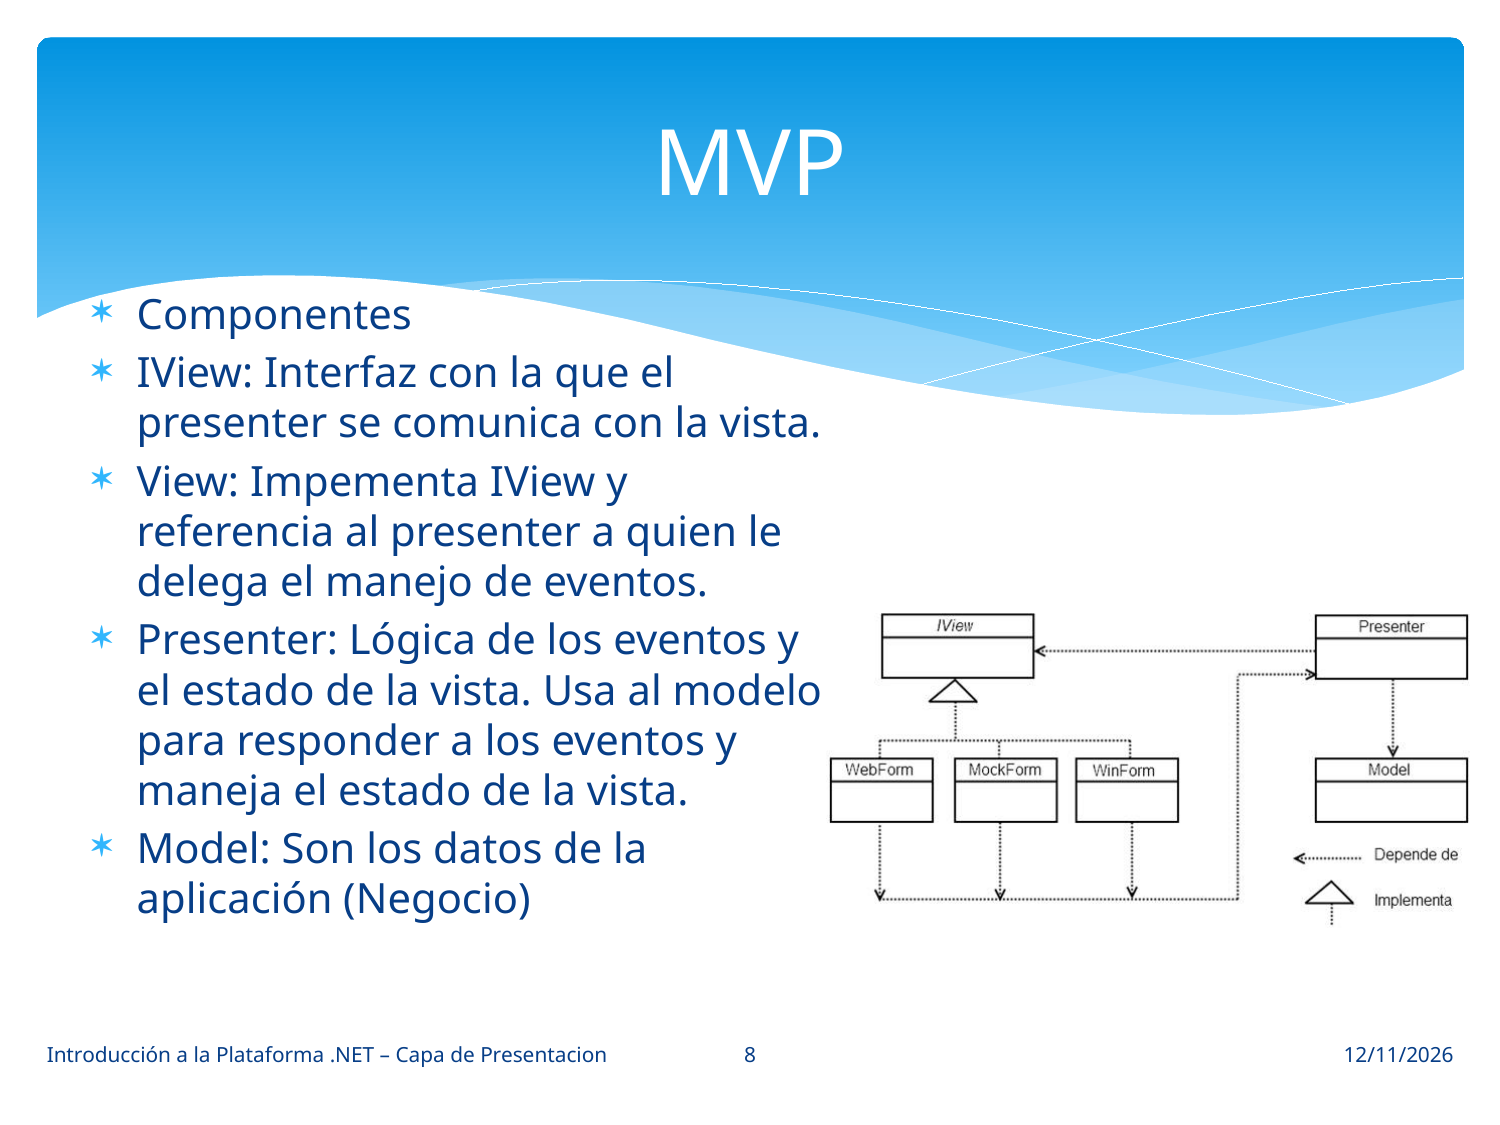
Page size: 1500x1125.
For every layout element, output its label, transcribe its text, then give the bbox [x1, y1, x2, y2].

picture [826, 597, 1473, 929]
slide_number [847, 1025, 1469, 1086]
title MVP [75, 55, 1425, 261]
list Componentes IView: Interfaz con la que el presenter se comunica con la vista. View: Impementa IView y referencia al presenter a quien le delega el manejo de eventos. Presenter: Lógica de los eventos y el estado de la vista. Usa al modelo para responder a los eventos y maneja el estado de la vista. Model: Son los datos de la aplicación (Negocio) [76, 280, 846, 1005]
footer Introducción a la Plataforma .NET – Capa de Presentacion [31, 1025, 653, 1086]
slide_number 8 [654, 1025, 846, 1086]
